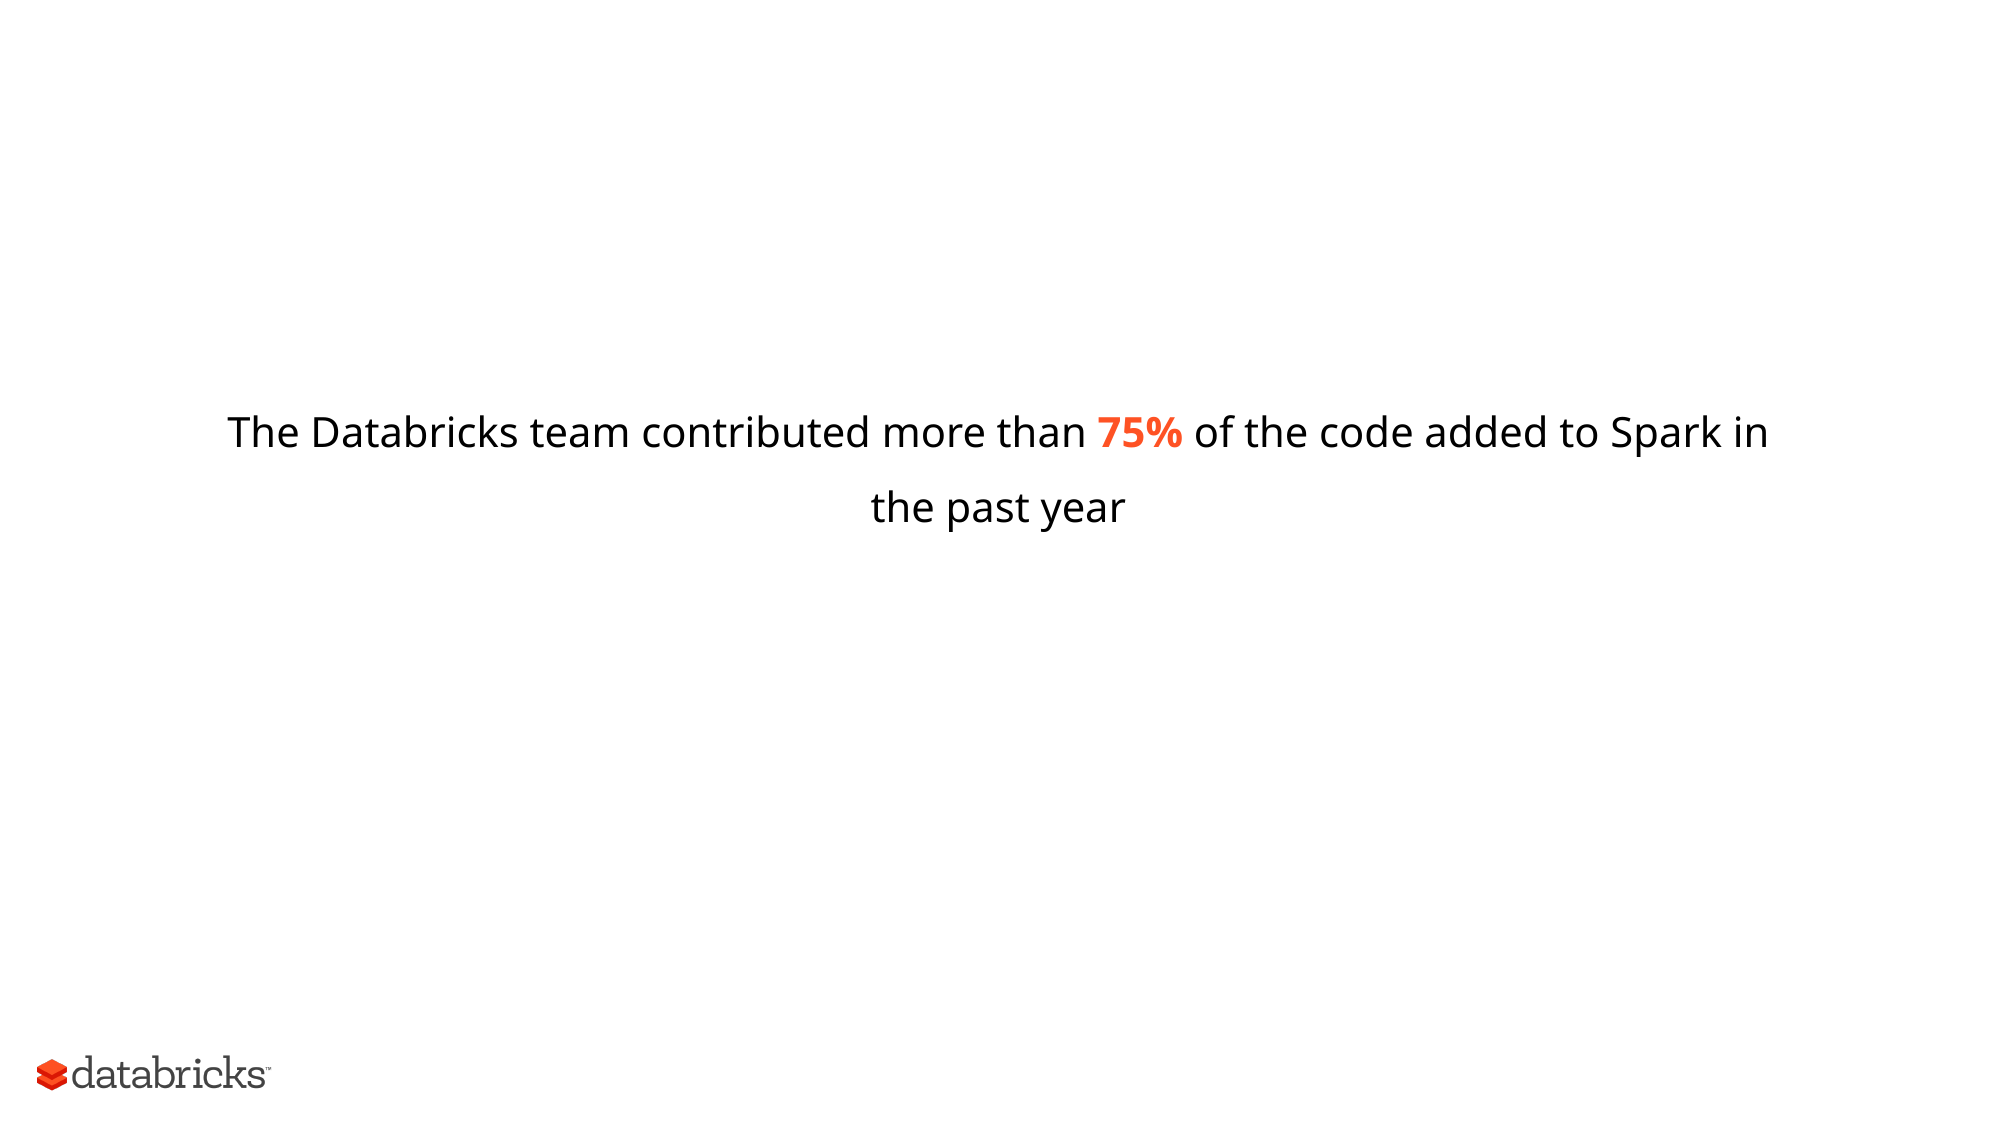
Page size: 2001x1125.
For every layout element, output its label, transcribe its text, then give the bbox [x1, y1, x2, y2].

text_box The Databricks team contributed more than 75% of the code added to Spark in the past year [199, 373, 1798, 460]
picture [32, 1051, 273, 1093]
